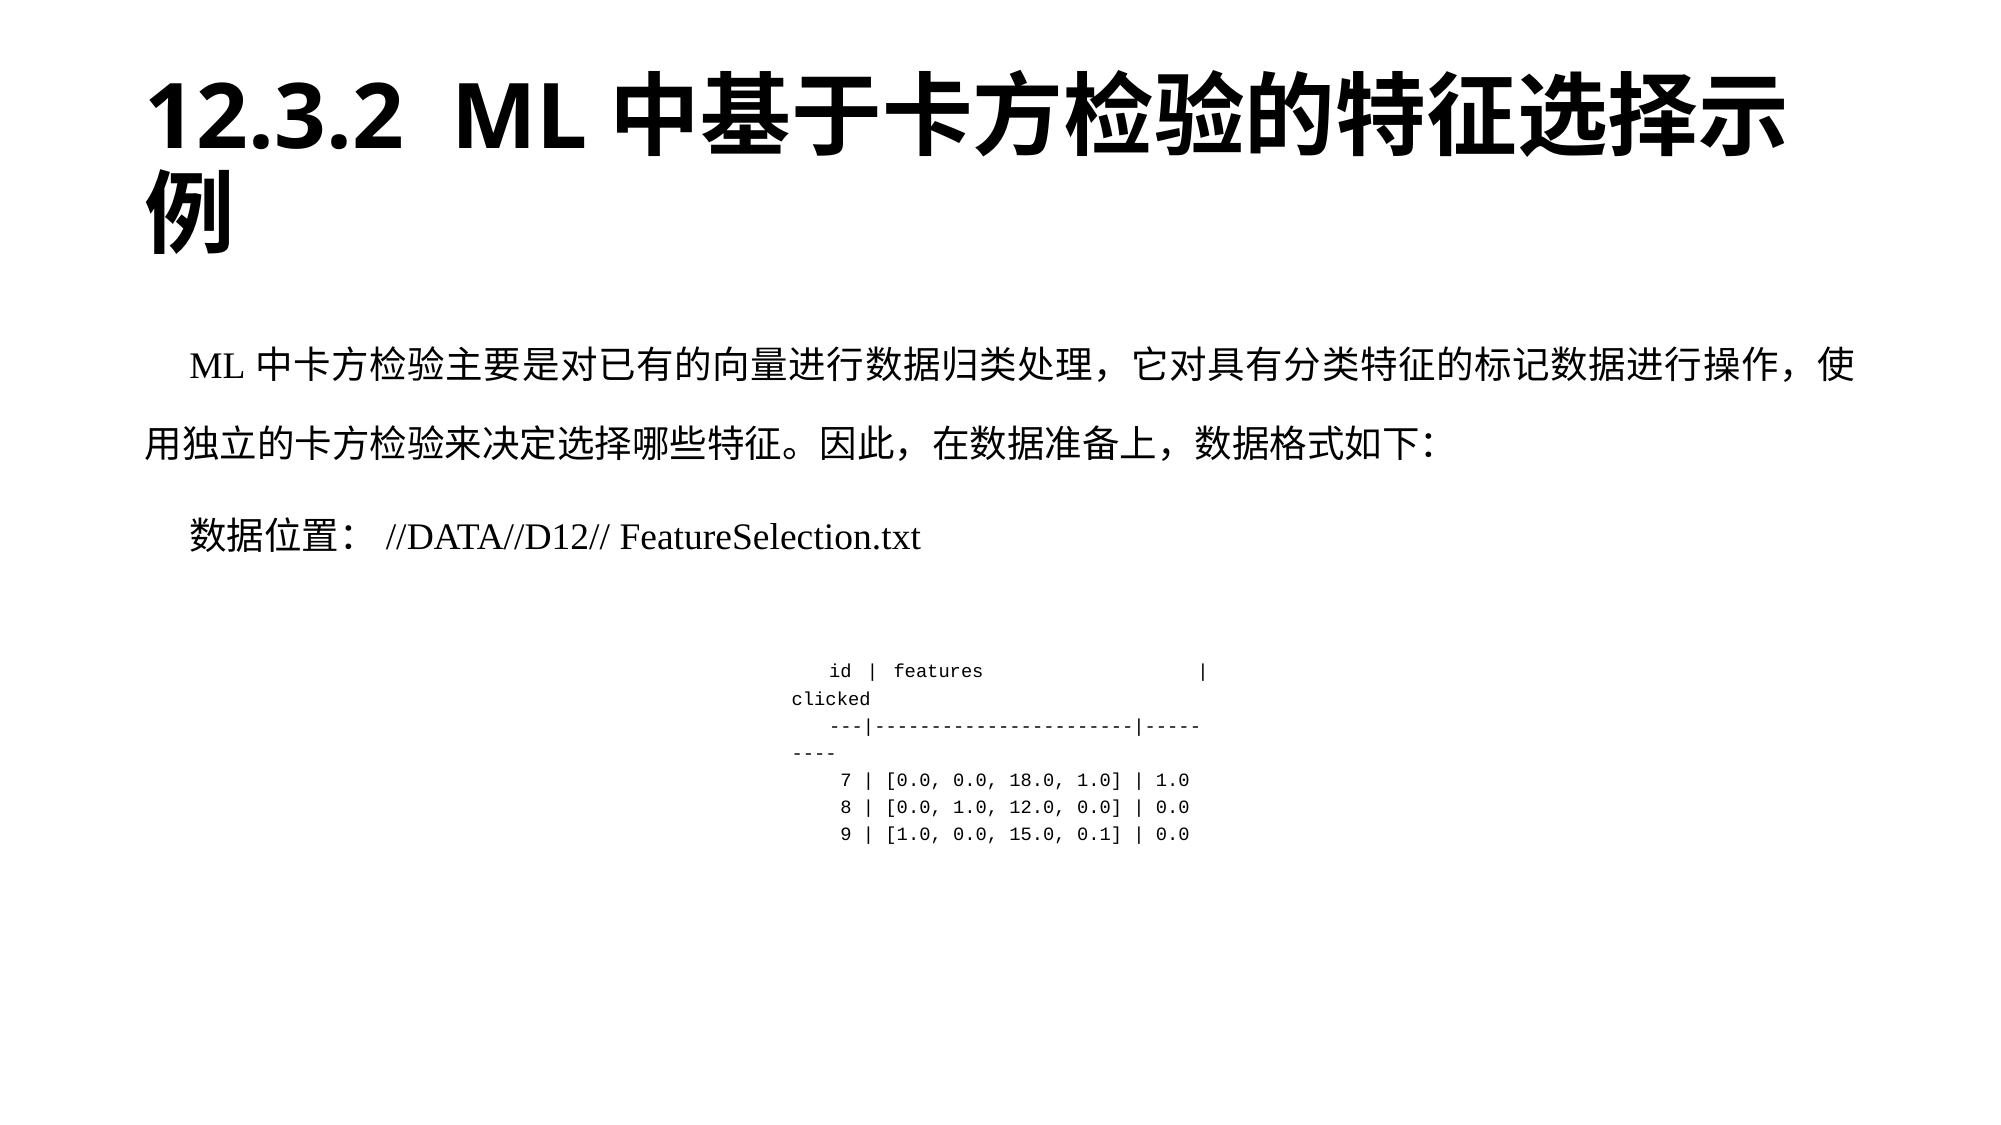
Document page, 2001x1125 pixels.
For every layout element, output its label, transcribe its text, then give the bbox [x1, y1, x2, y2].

text_box id | features | clicked ---|-----------------------|--------- 7 | [0.0, 0.0, 18.0, 1.0] | 1.0 8 | [0.0, 1.0, 12.0, 0.0] | 0.0 9 | [1.0, 0.0, 15.0, 0.1] | 0.0 [784, 647, 1216, 798]
title 12.3.2 ML中基于卡方检验的特征选择示例 [136, 59, 1863, 278]
list ML中卡方检验主要是对已有的向量进行数据归类处理，它对具有分类特征的标记数据进行操作，使用独立的卡方检验来决定选择哪些特征。因此，在数据准备上，数据格式如下： 数据位置：//DATA//D12// FeatureSelection.txt [136, 298, 1863, 557]
